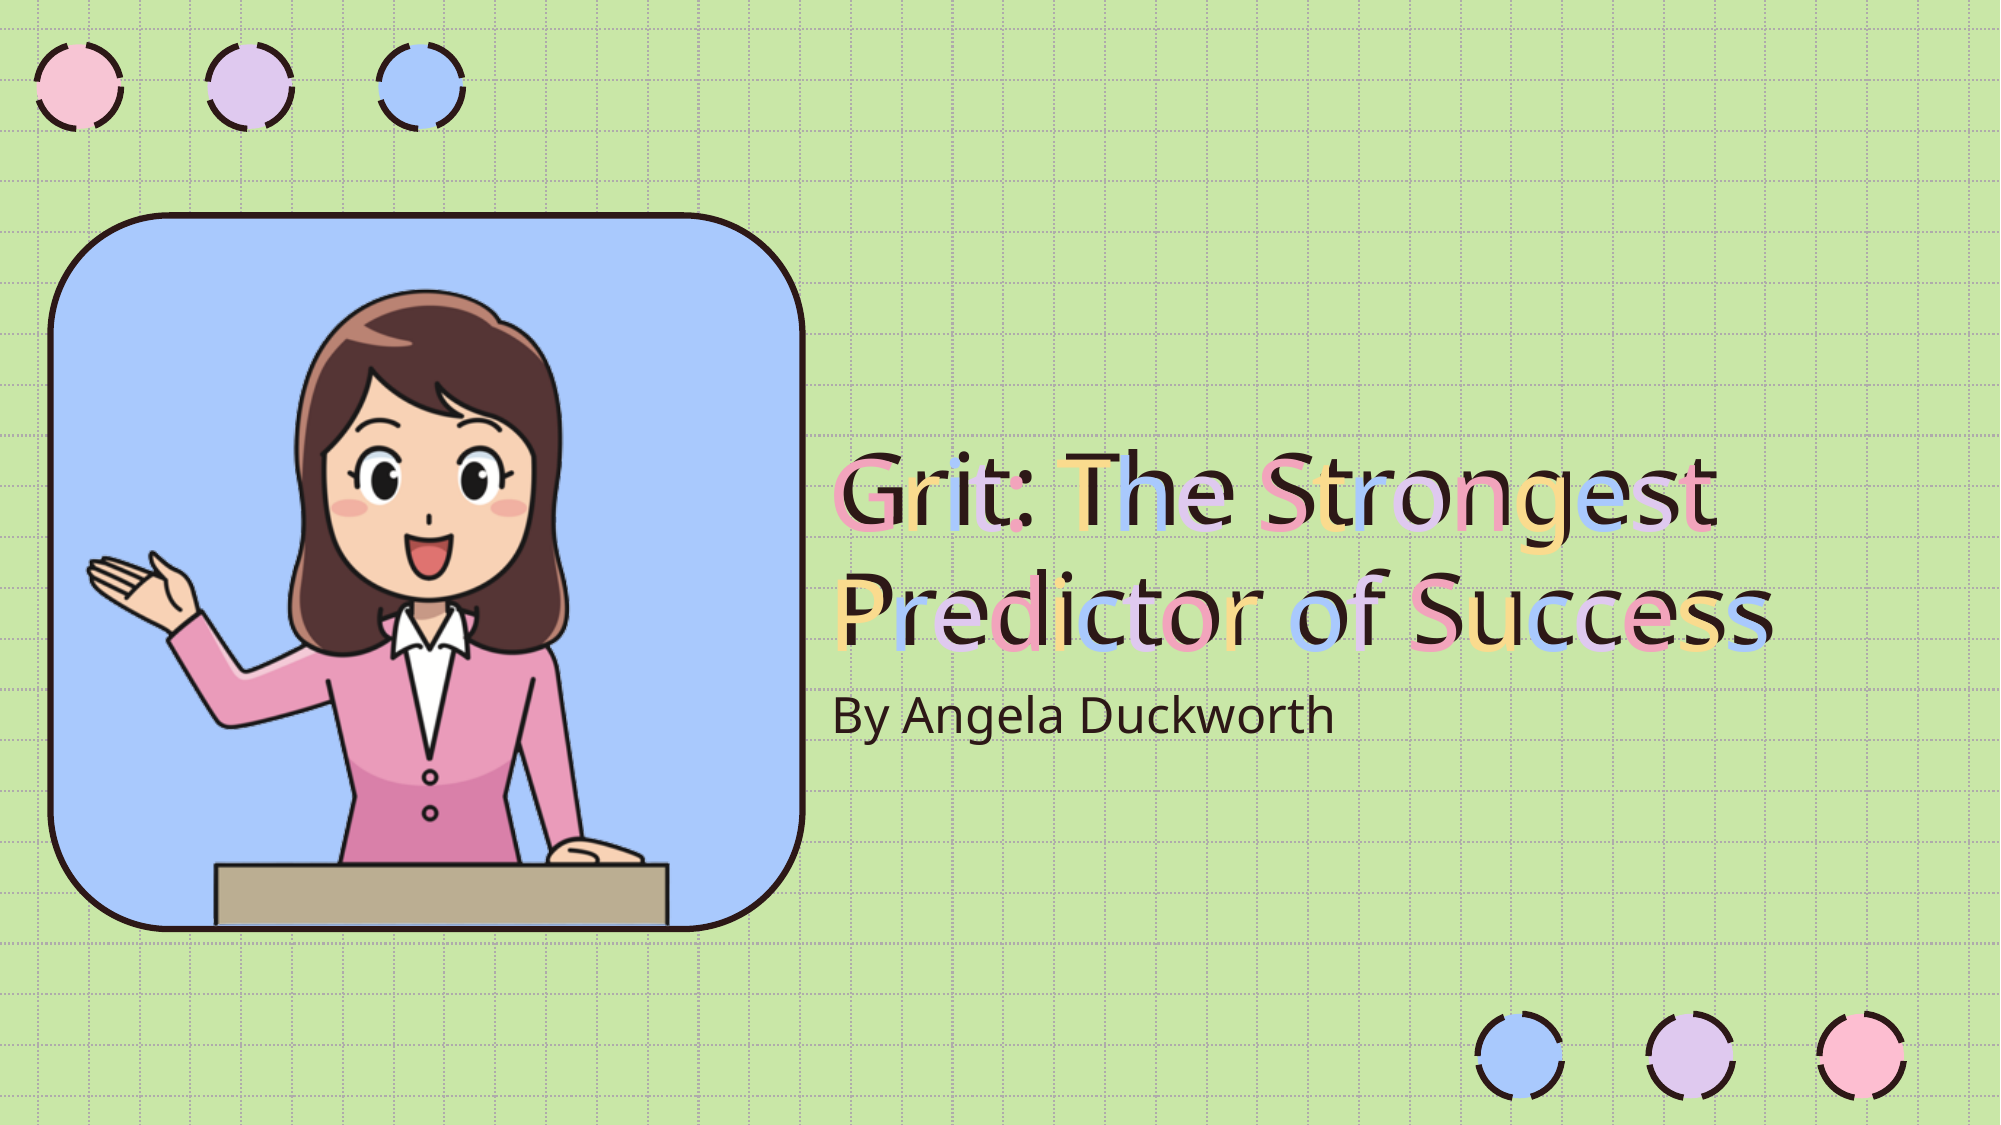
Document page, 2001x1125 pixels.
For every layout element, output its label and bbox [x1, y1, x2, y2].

picture [4, 255, 753, 961]
text_box [0, 0, 2000, 1125]
